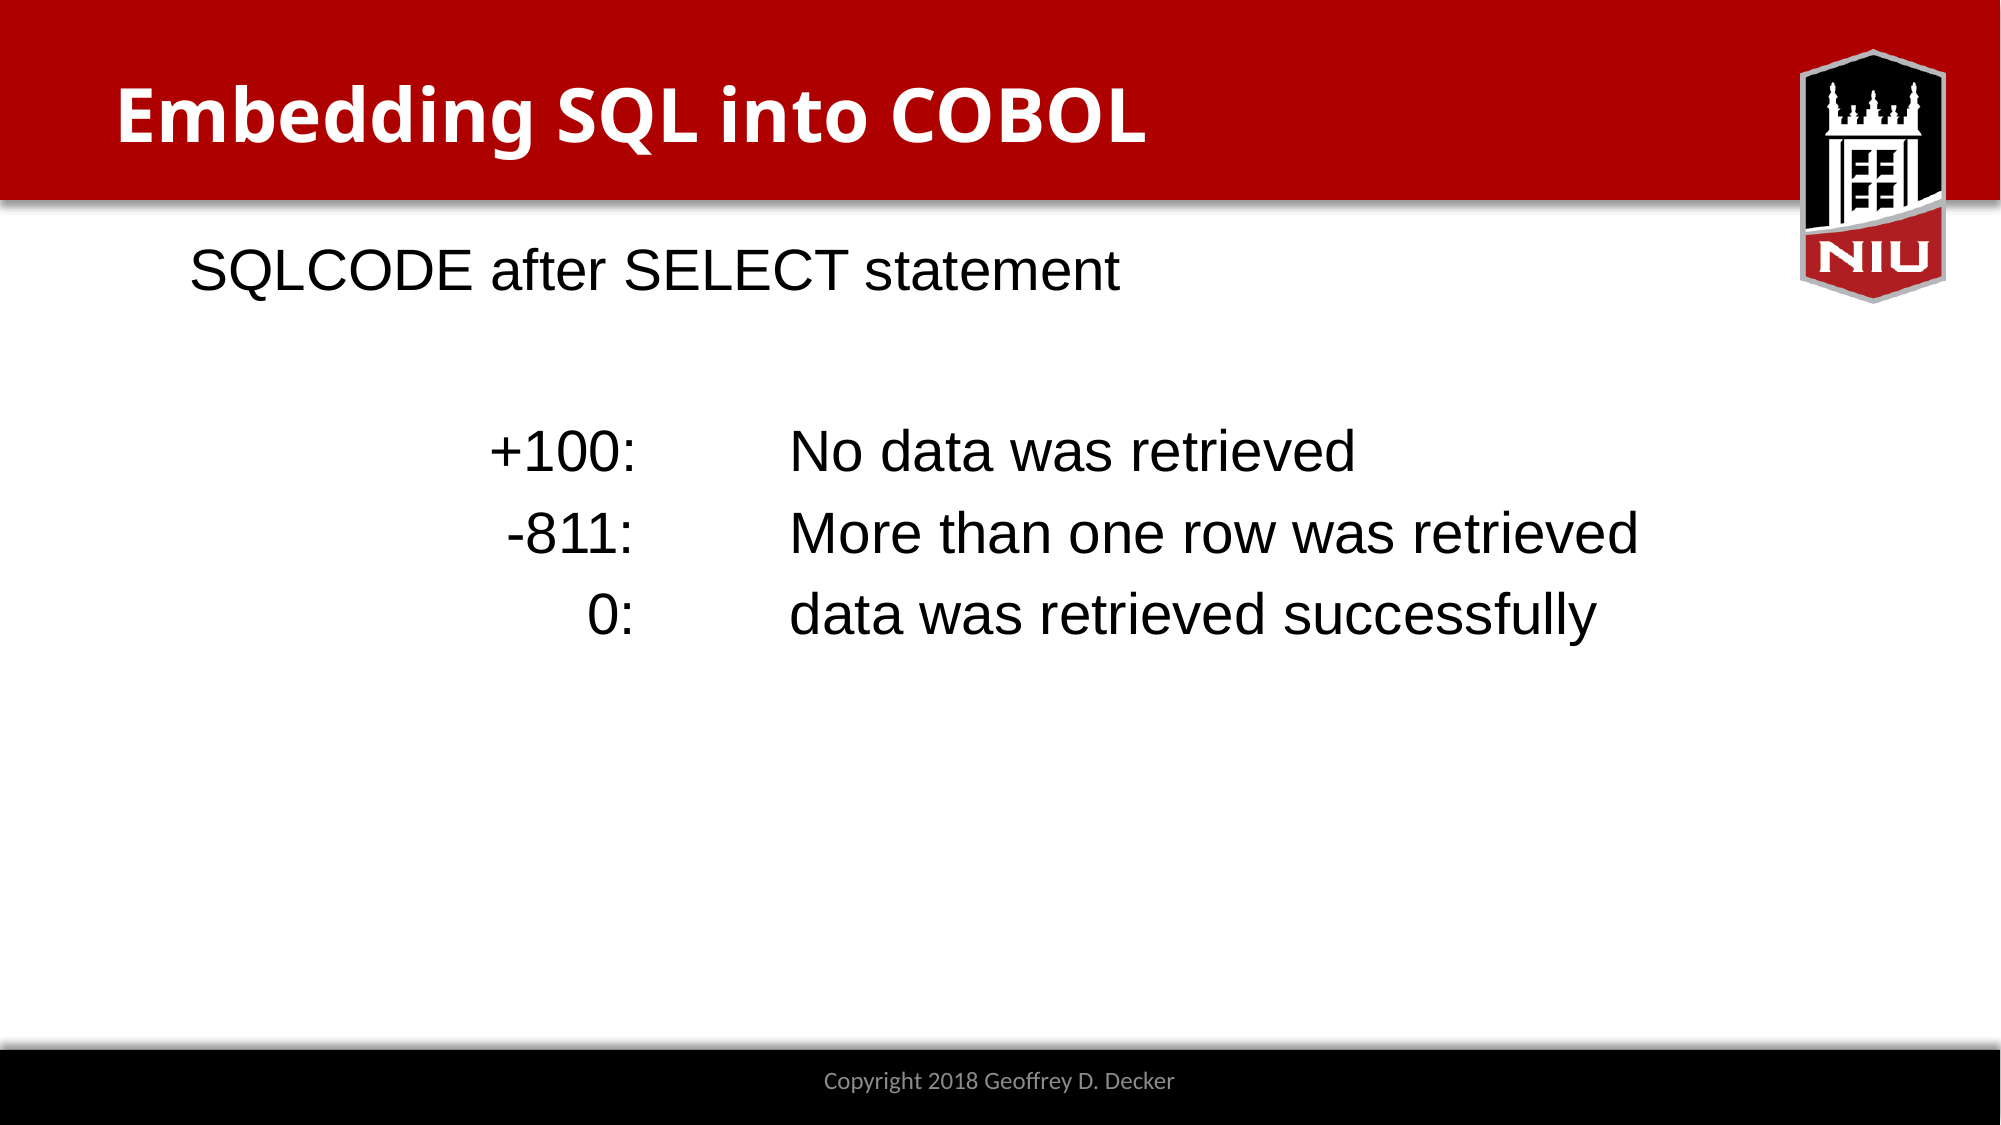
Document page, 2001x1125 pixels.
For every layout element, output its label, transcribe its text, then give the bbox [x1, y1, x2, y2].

list SQLCODE after SELECT statement +100: No data was retrieved -811: More than one row was retrieved 0: data was retrieved successfully [99, 224, 1817, 988]
picture [1800, 49, 1946, 304]
title Embedding SQL into COBOL [99, 24, 1750, 200]
footer Copyright 2018 Geoffrey D. Decker [683, 1050, 1317, 1110]
